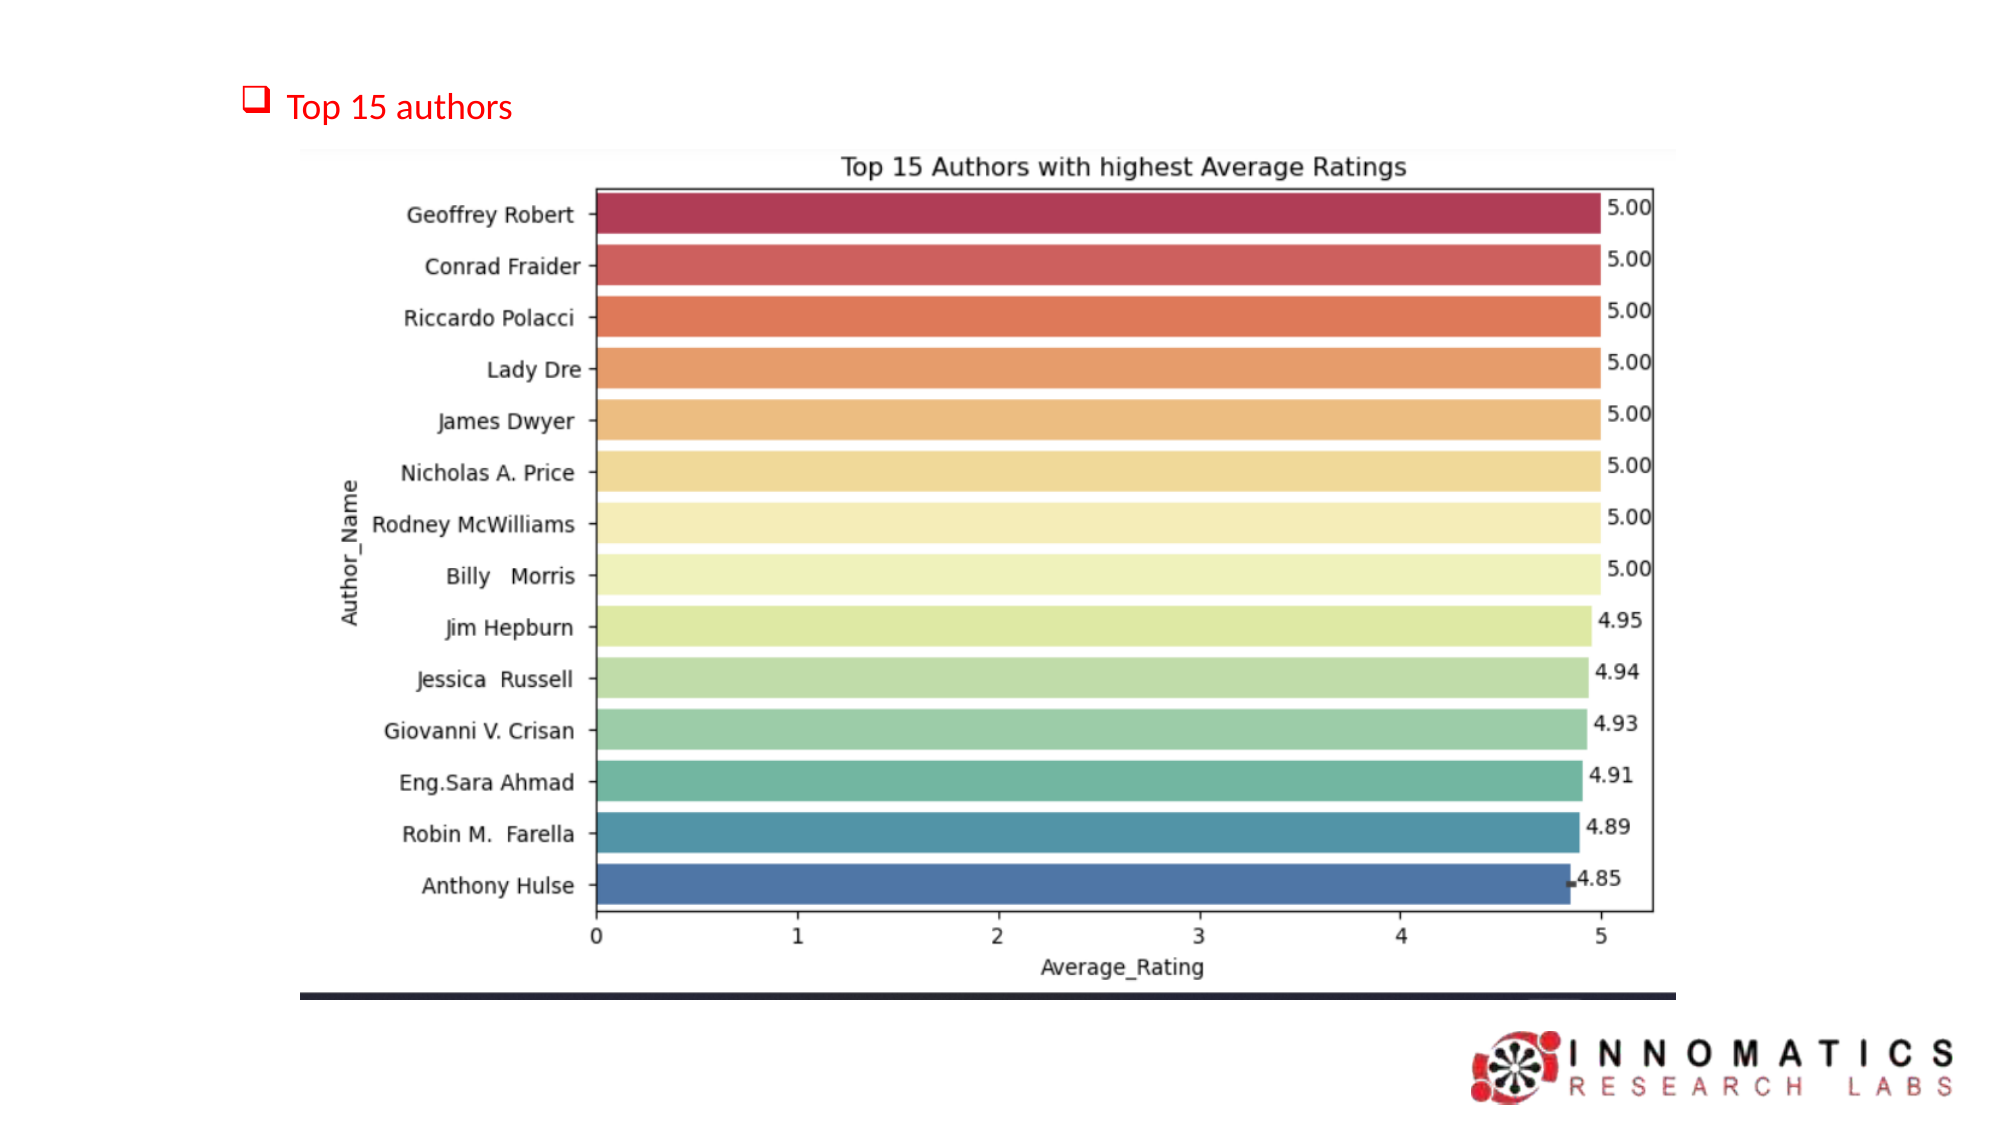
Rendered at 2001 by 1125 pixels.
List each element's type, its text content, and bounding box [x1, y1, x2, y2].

text_box Top 15 authors [224, 74, 971, 135]
picture [1471, 1031, 1955, 1105]
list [299, 149, 1677, 1001]
